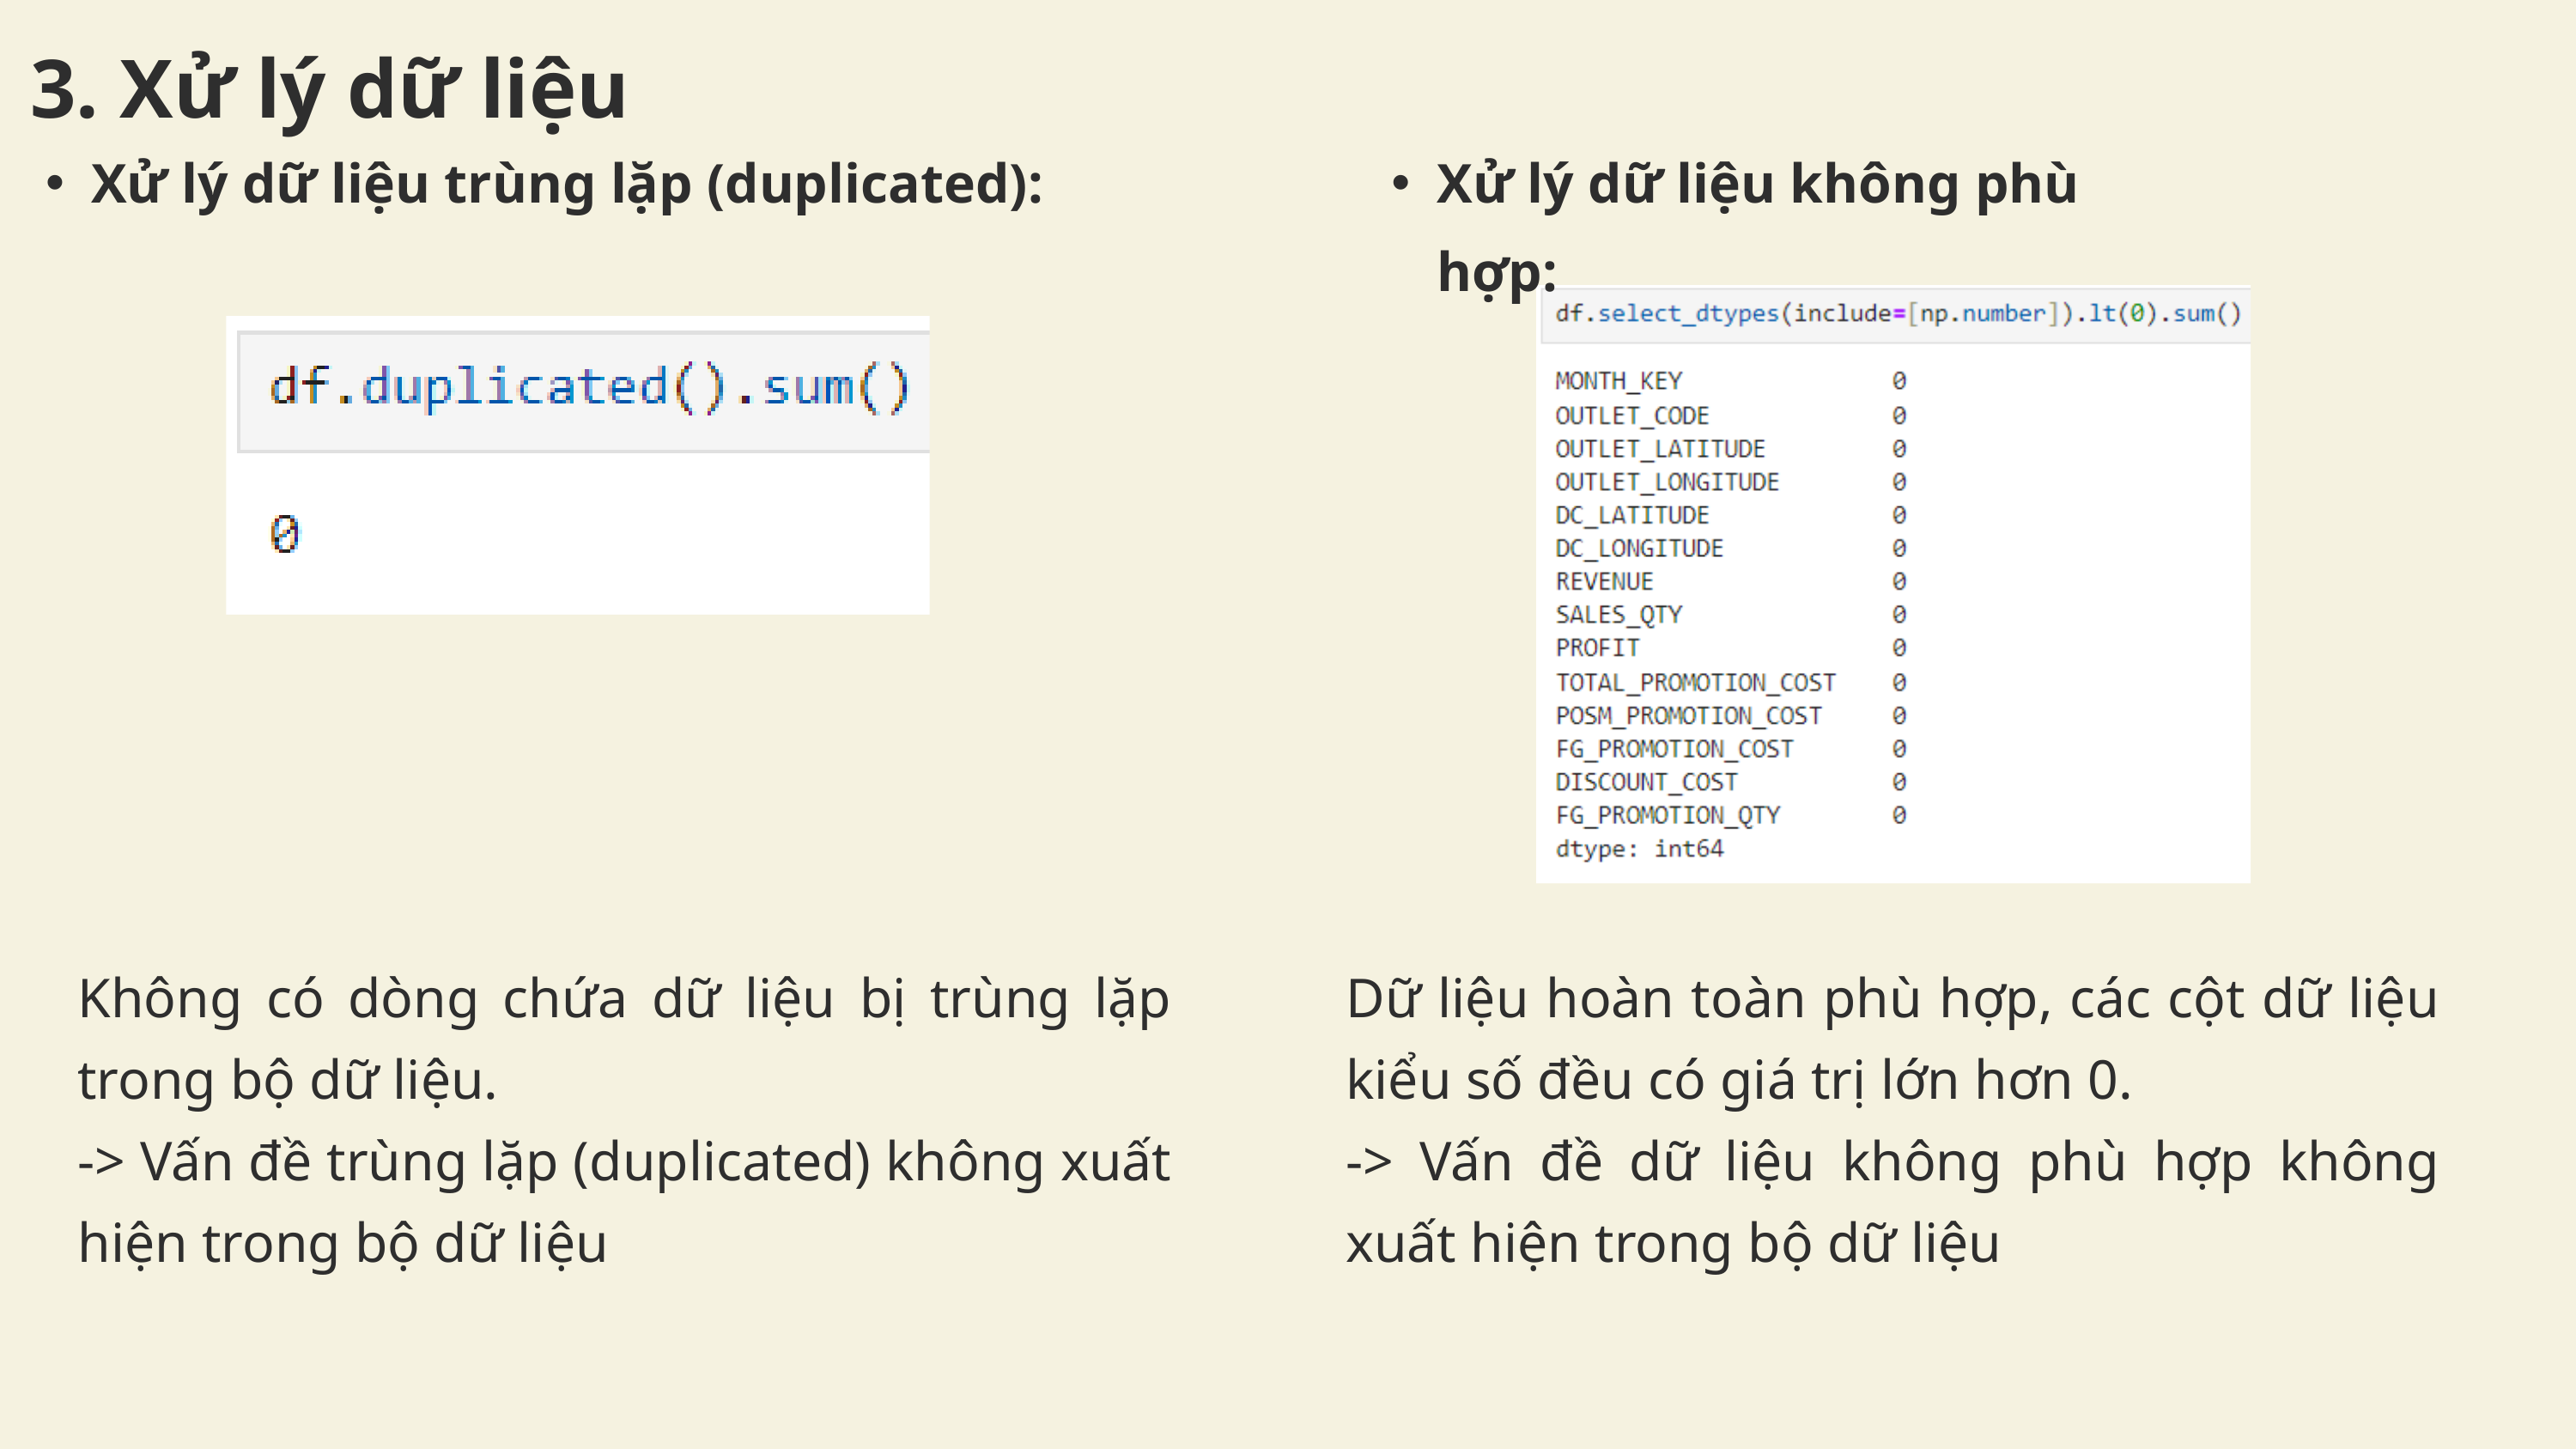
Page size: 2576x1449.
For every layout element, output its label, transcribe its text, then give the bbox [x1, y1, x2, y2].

text_box Xử lý dữ liệu không phù hợp: [1346, 125, 2199, 302]
text_box [1536, 285, 2251, 883]
text_box 3. Xử lý dữ liệu [30, 2, 2317, 134]
text_box [226, 316, 930, 615]
text_box Xử lý dữ liệu trùng lặp (duplicated): [0, 125, 1055, 215]
text_box Dữ liệu hoàn toàn phù hợp, các cột dữ liệu kiểu số đều có giá trị lớn hơn 0. -> Vấn đề dữ liệu không phù hợp không xuất hiện trong bộ dữ liệu [1346, 946, 2441, 1273]
text_box Không có dòng chứa dữ liệu bị trùng lặp trong bộ dữ liệu. -> Vấn đề trùng lặp (duplicated) không xuất hiện trong bộ dữ liệu [77, 946, 1174, 1273]
